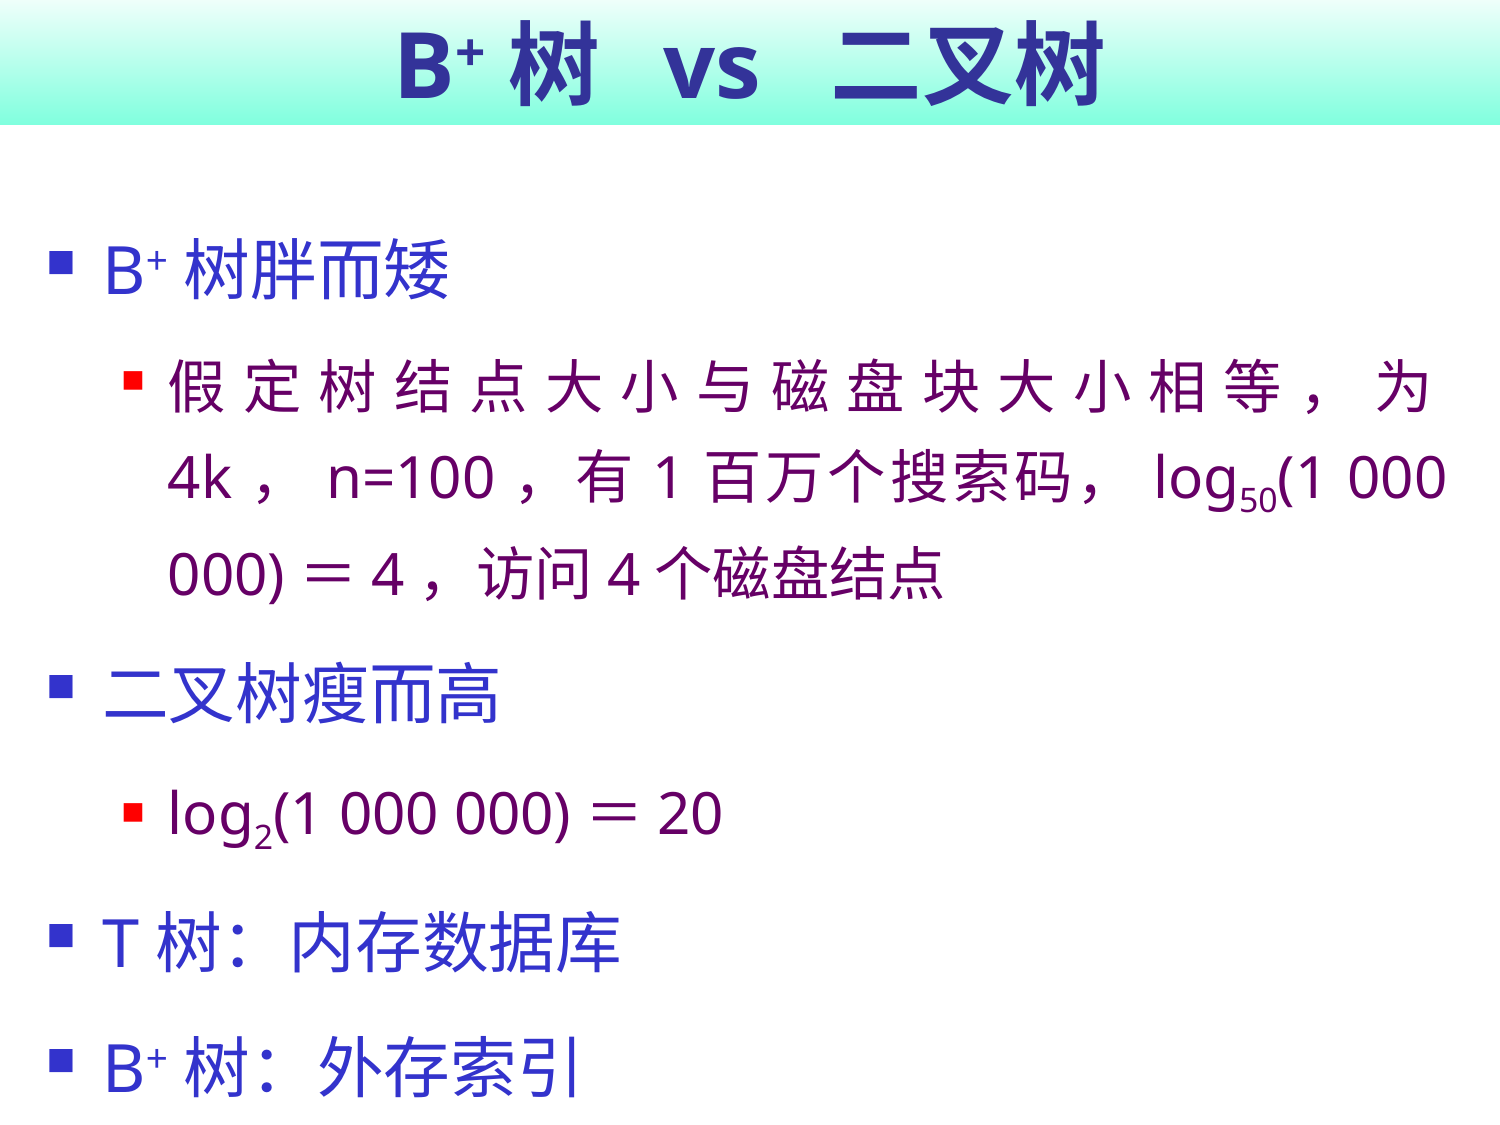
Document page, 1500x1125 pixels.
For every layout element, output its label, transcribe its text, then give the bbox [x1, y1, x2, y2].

list B+树胖而矮 假定树结点大小与磁盘块大小相等，为4k，n=100，有1百万个搜索码，log50(1 000 000)＝4，访问4个磁盘结点 二叉树瘦而高 log2(1 000 000)＝20 T树：内存数据库 B+树：外存索引 [30, 199, 1463, 1101]
title B+树 vs 二叉树 [0, 0, 1500, 125]
